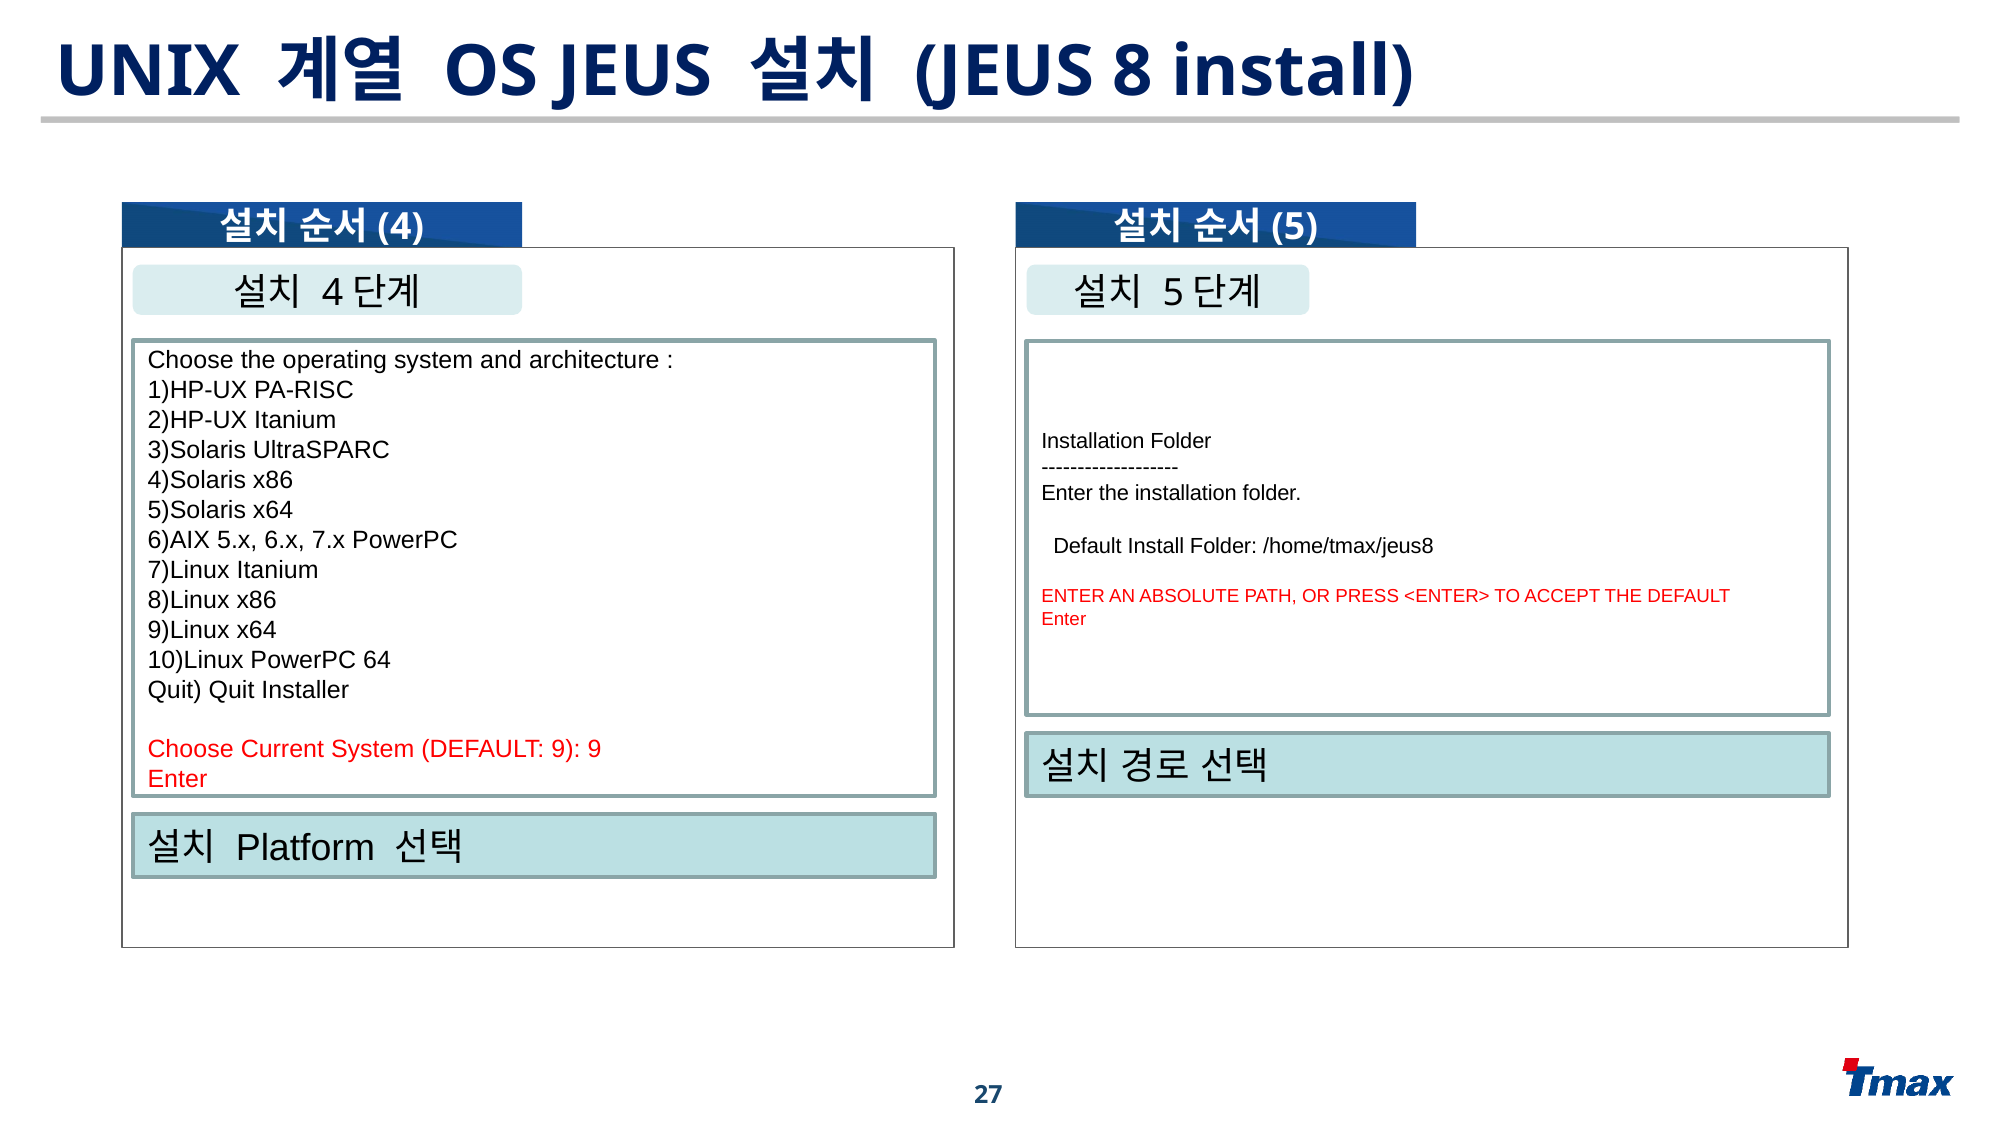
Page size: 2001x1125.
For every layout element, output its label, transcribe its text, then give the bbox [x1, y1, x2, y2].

text_box Installation Folder ------------------- Enter the installation folder. Default Install Folder: /home/tmax/jeus8 ENTER AN ABSOLUTE PATH, OR PRESS <ENTER> TO ACCEPT THE DEFAULT Enter [1024, 339, 1831, 717]
text_box [1015, 247, 1848, 948]
text_box UNIX 계열 OS JEUS 설치 (JEUS 8 install) [40, 14, 1955, 120]
text_box 설치 Platform 선택 [131, 812, 937, 879]
text_box Choose the operating system and architecture : 1)HP-UX PA-RISC 2)HP-UX Itanium 3)Solaris UltraSPARC 4)Solaris x86 5)Solaris x64 6)AIX 5.x, 6.x, 7.x PowerPC 7)Linux Itanium 8)Linux x86 9)Linux x64 10)Linux PowerPC 64 Quit) Quit Installer Choose Current System (DEFAULT: 9): 9 Enter [131, 338, 937, 798]
text_box 설치 5단계 [1026, 264, 1310, 315]
text_box 설치 4단계 [132, 264, 523, 315]
picture [1836, 1048, 1960, 1109]
text_box [121, 247, 954, 948]
text_box 설치 순서(5) [1015, 202, 1417, 247]
text_box 설치 경로 선택 [1024, 731, 1831, 798]
text_box 설치 순서(4) [121, 202, 523, 247]
